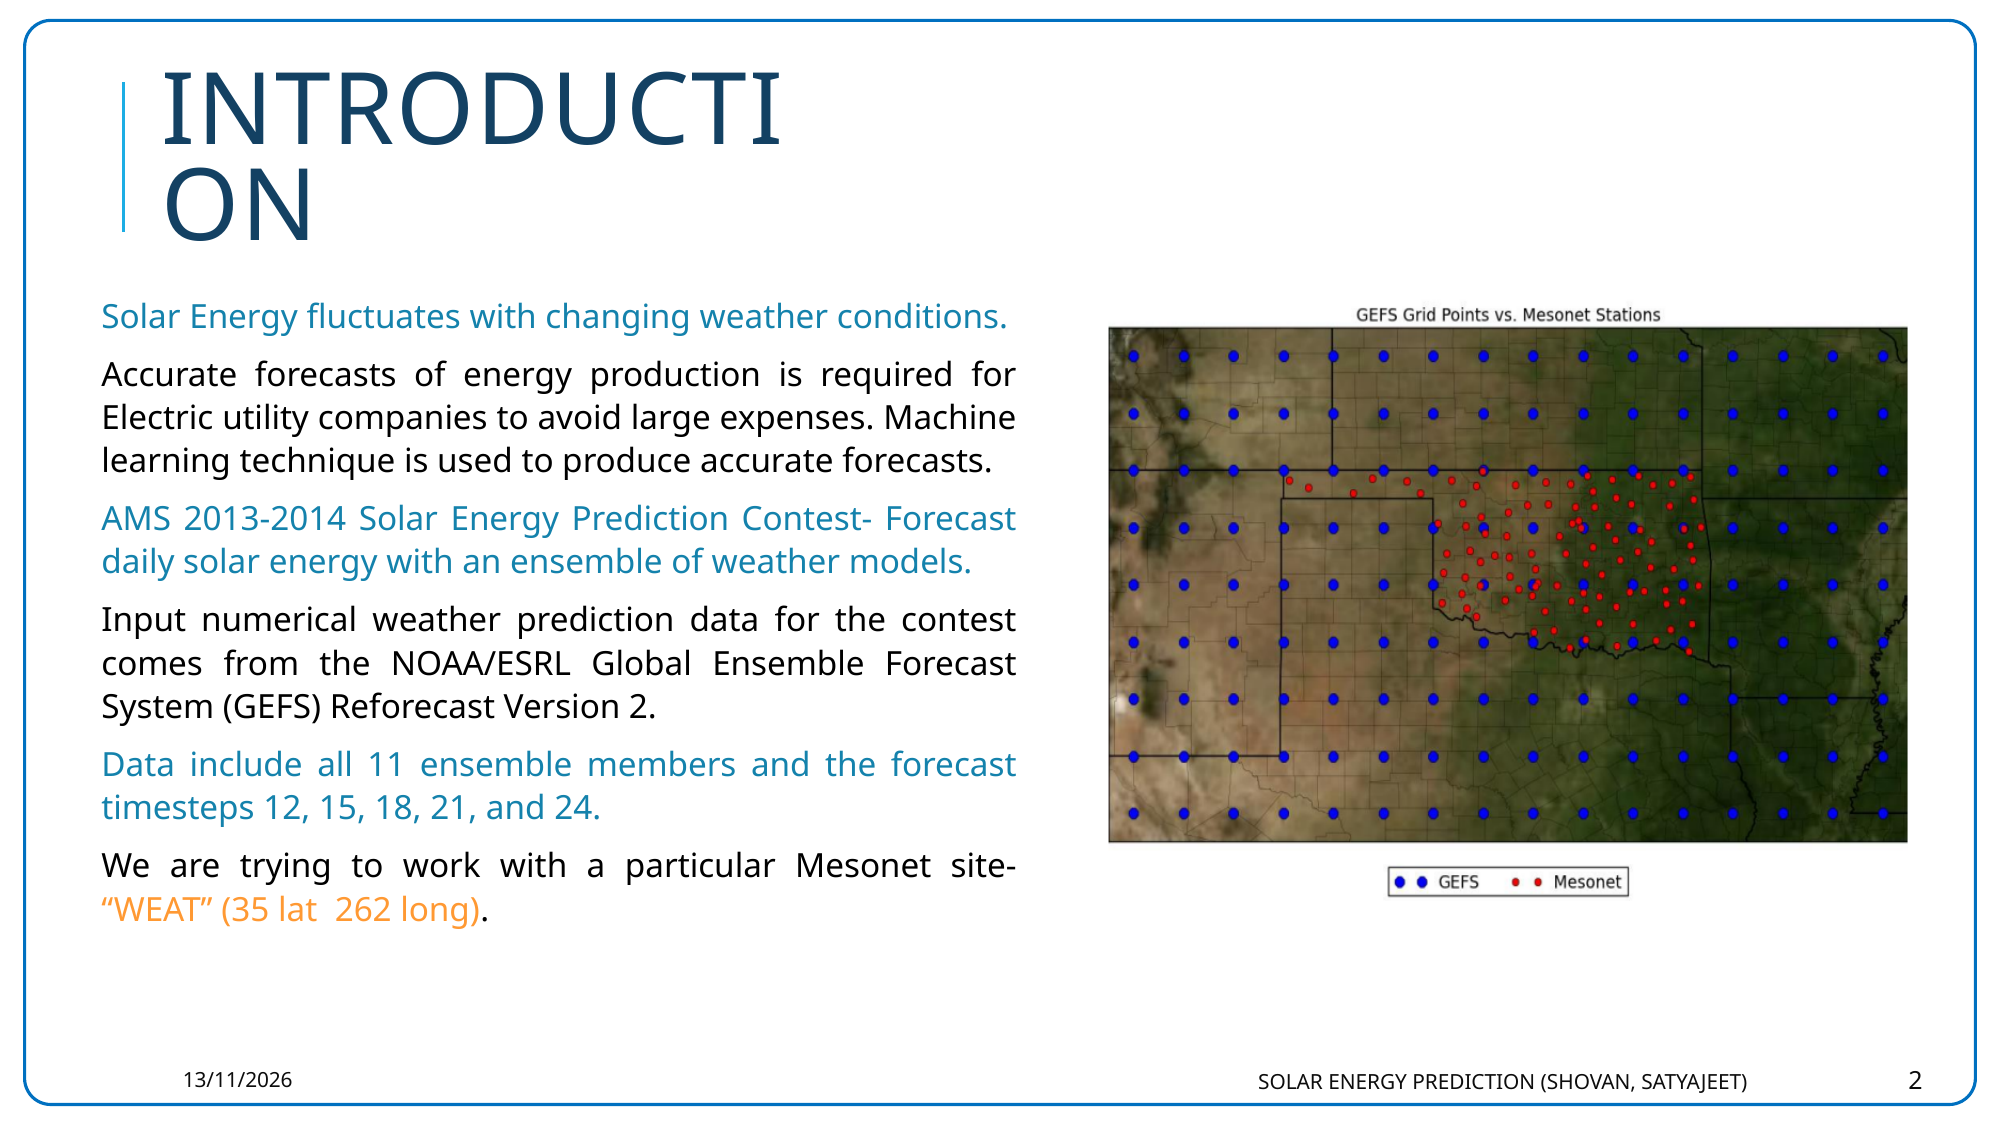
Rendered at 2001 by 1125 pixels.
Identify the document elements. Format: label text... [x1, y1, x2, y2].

text_box Solar Energy fluctuates with changing weather conditions. Accurate forecasts of energy production is required for Electric utility companies to avoid large expenses. Machine learning technique is used to produce accurate forecasts. AMS 2013-2014 Solar Energy Prediction Contest- Forecast daily solar energy with an ensemble of weather models. Input numerical weather prediction data for the contest comes from the NOAA/ESRL Global Ensemble Forecast System (GEFS) Reforecast Version 2. Data include all 11 ensemble members and the forecast timesteps 12, 15, 18, 21, and 24. We are trying to work with a particular Mesonet site- “WEAT” (35 lat 262 long). [86, 284, 1033, 1028]
title Introduction [146, 76, 867, 252]
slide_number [168, 1058, 522, 1104]
slide_number 2 [1777, 1058, 1938, 1104]
footer Solar Energy Prediction (Shovan, Satyajeet) [794, 1058, 1763, 1104]
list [1099, 283, 1914, 901]
